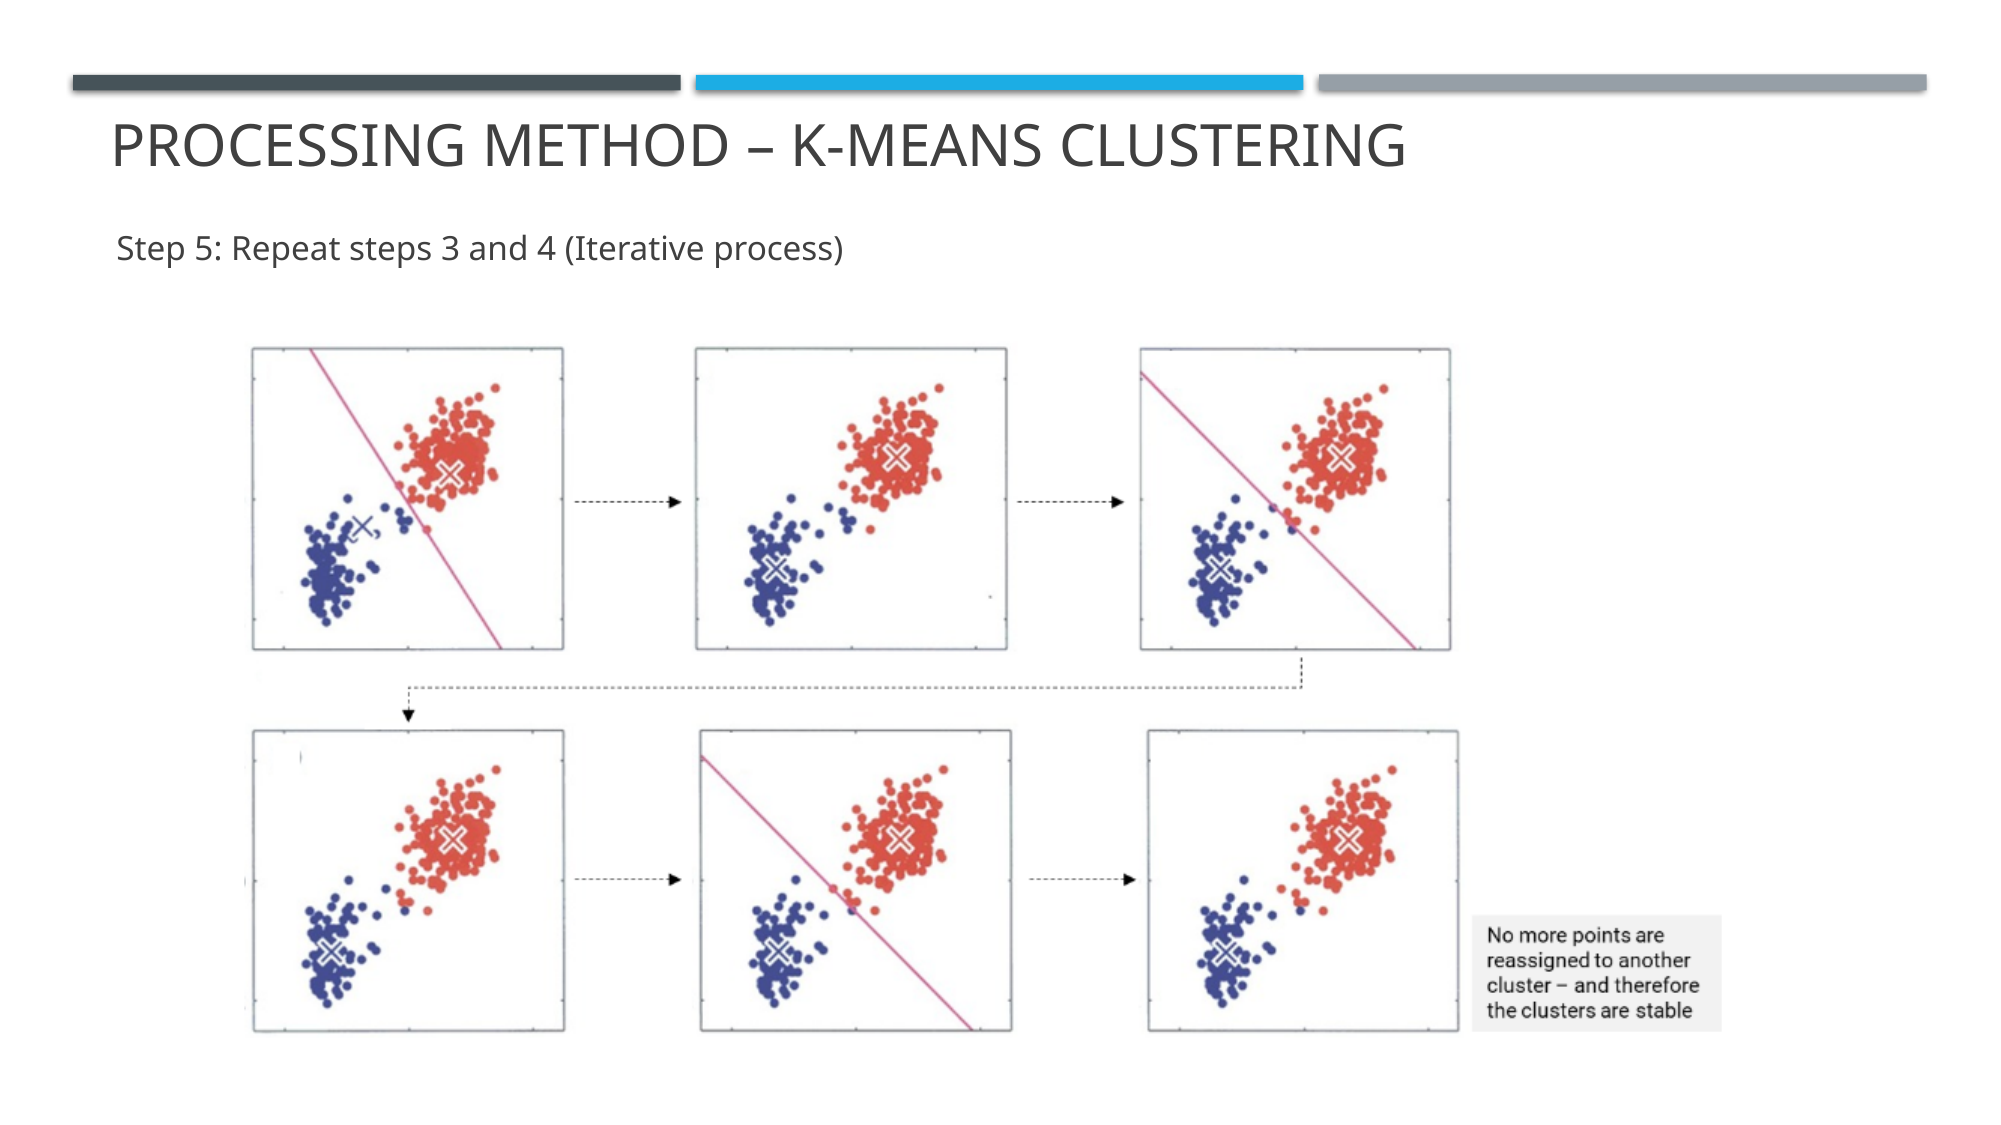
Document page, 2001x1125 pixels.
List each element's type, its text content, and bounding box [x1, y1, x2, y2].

picture [240, 332, 1738, 1051]
text_box Processing method – K-means Clustering [95, 71, 1905, 186]
list Step 5: Repeat steps 3 and 4 (Iterative process) [48, 160, 1070, 275]
